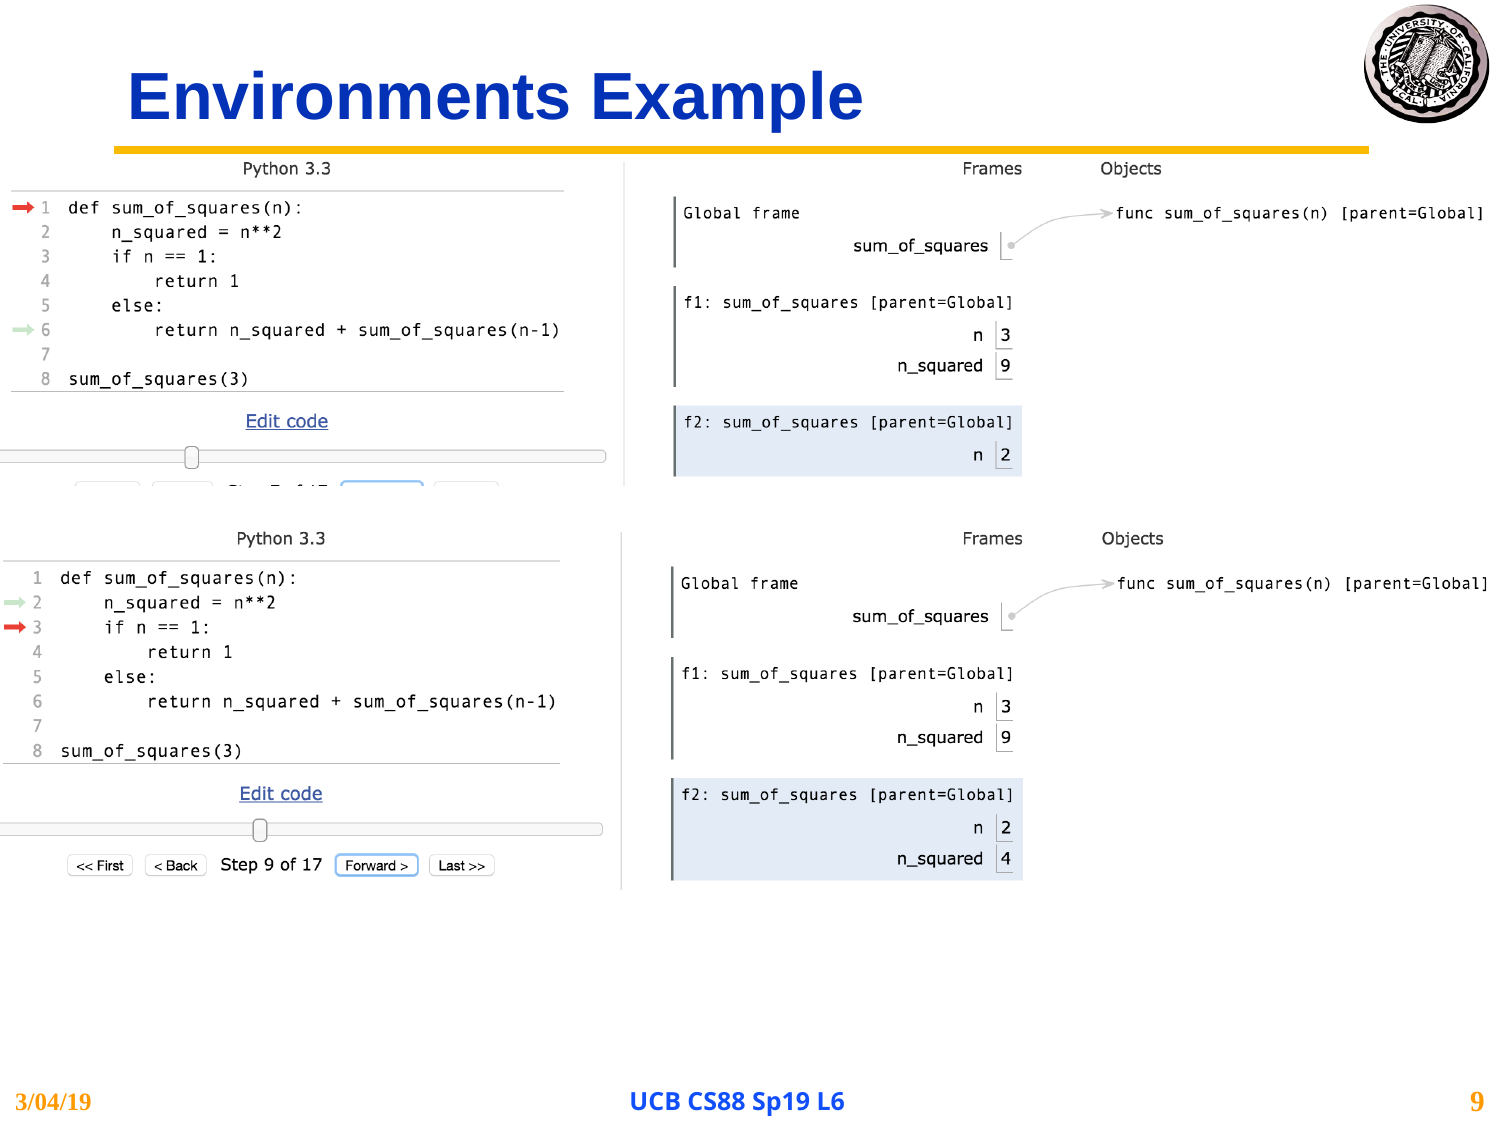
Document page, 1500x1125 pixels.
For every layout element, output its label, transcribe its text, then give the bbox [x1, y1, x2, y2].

footer UCB CS88 Sp19 L6 [500, 1074, 975, 1125]
title Environments Example [112, 37, 1375, 156]
slide_number 9 [1412, 1074, 1500, 1125]
picture [1350, 0, 1500, 127]
picture [0, 157, 1500, 487]
picture [0, 528, 1500, 890]
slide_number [0, 1074, 250, 1125]
